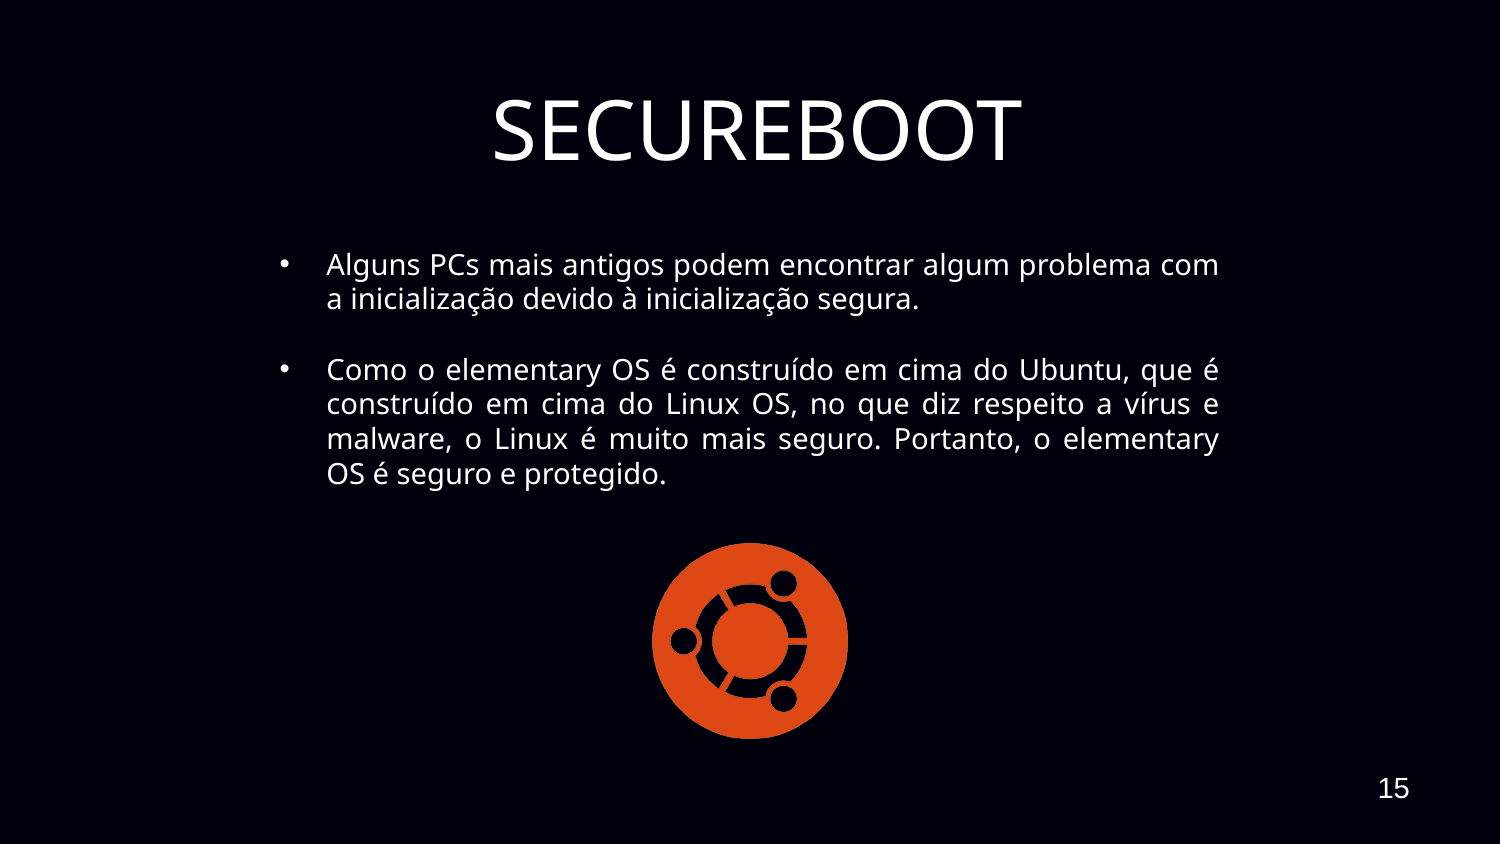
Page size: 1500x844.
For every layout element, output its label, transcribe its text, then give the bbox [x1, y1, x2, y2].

subtitle Alguns PCs mais antigos podem encontrar algum problema com a inicialização devido à inicialização segura. Como o elementary OS é construído em cima do Ubuntu, que é construído em cima do Linux OS, no que diz respeito a vírus e malware, o Linux é muito mais seguro. Portanto, o elementary OS é seguro e protegido. [264, 196, 1236, 765]
title SECUREBOOT [155, 57, 1359, 196]
picture [652, 543, 848, 739]
text_box 15 [1362, 761, 1429, 812]
